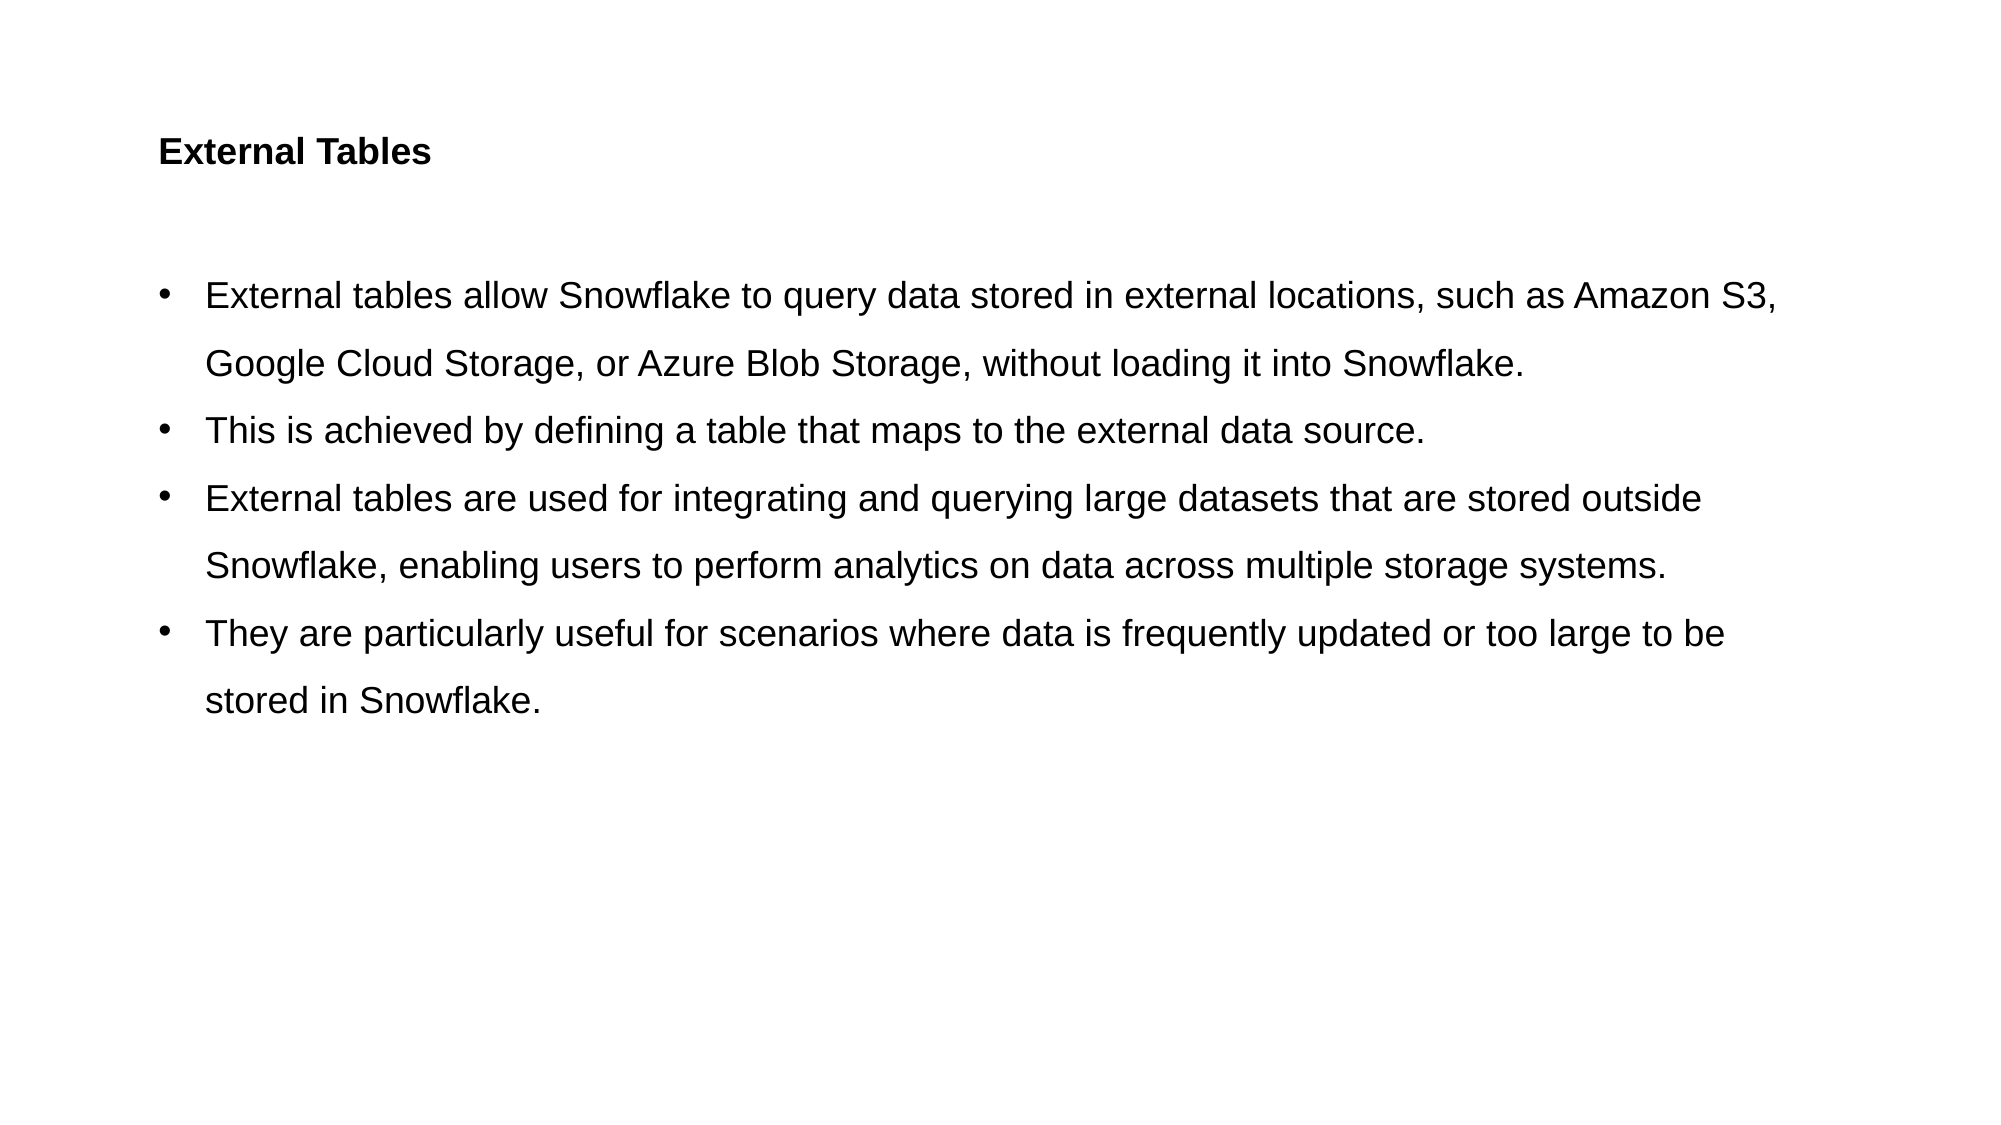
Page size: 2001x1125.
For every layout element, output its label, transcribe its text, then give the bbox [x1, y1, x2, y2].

text_box External tables allow Snowflake to query data stored in external locations, such as Amazon S3, Google Cloud Storage, or Azure Blob Storage, without loading it into Snowflake. This is achieved by defining a table that maps to the external data source. External tables are used for integrating and querying large datasets that are stored outside Snowflake, enabling users to perform analytics on data across multiple storage systems. They are particularly useful for scenarios where data is frequently updated or too large to be stored in Snowflake. [143, 241, 1794, 729]
text_box External Tables [143, 119, 1144, 180]
